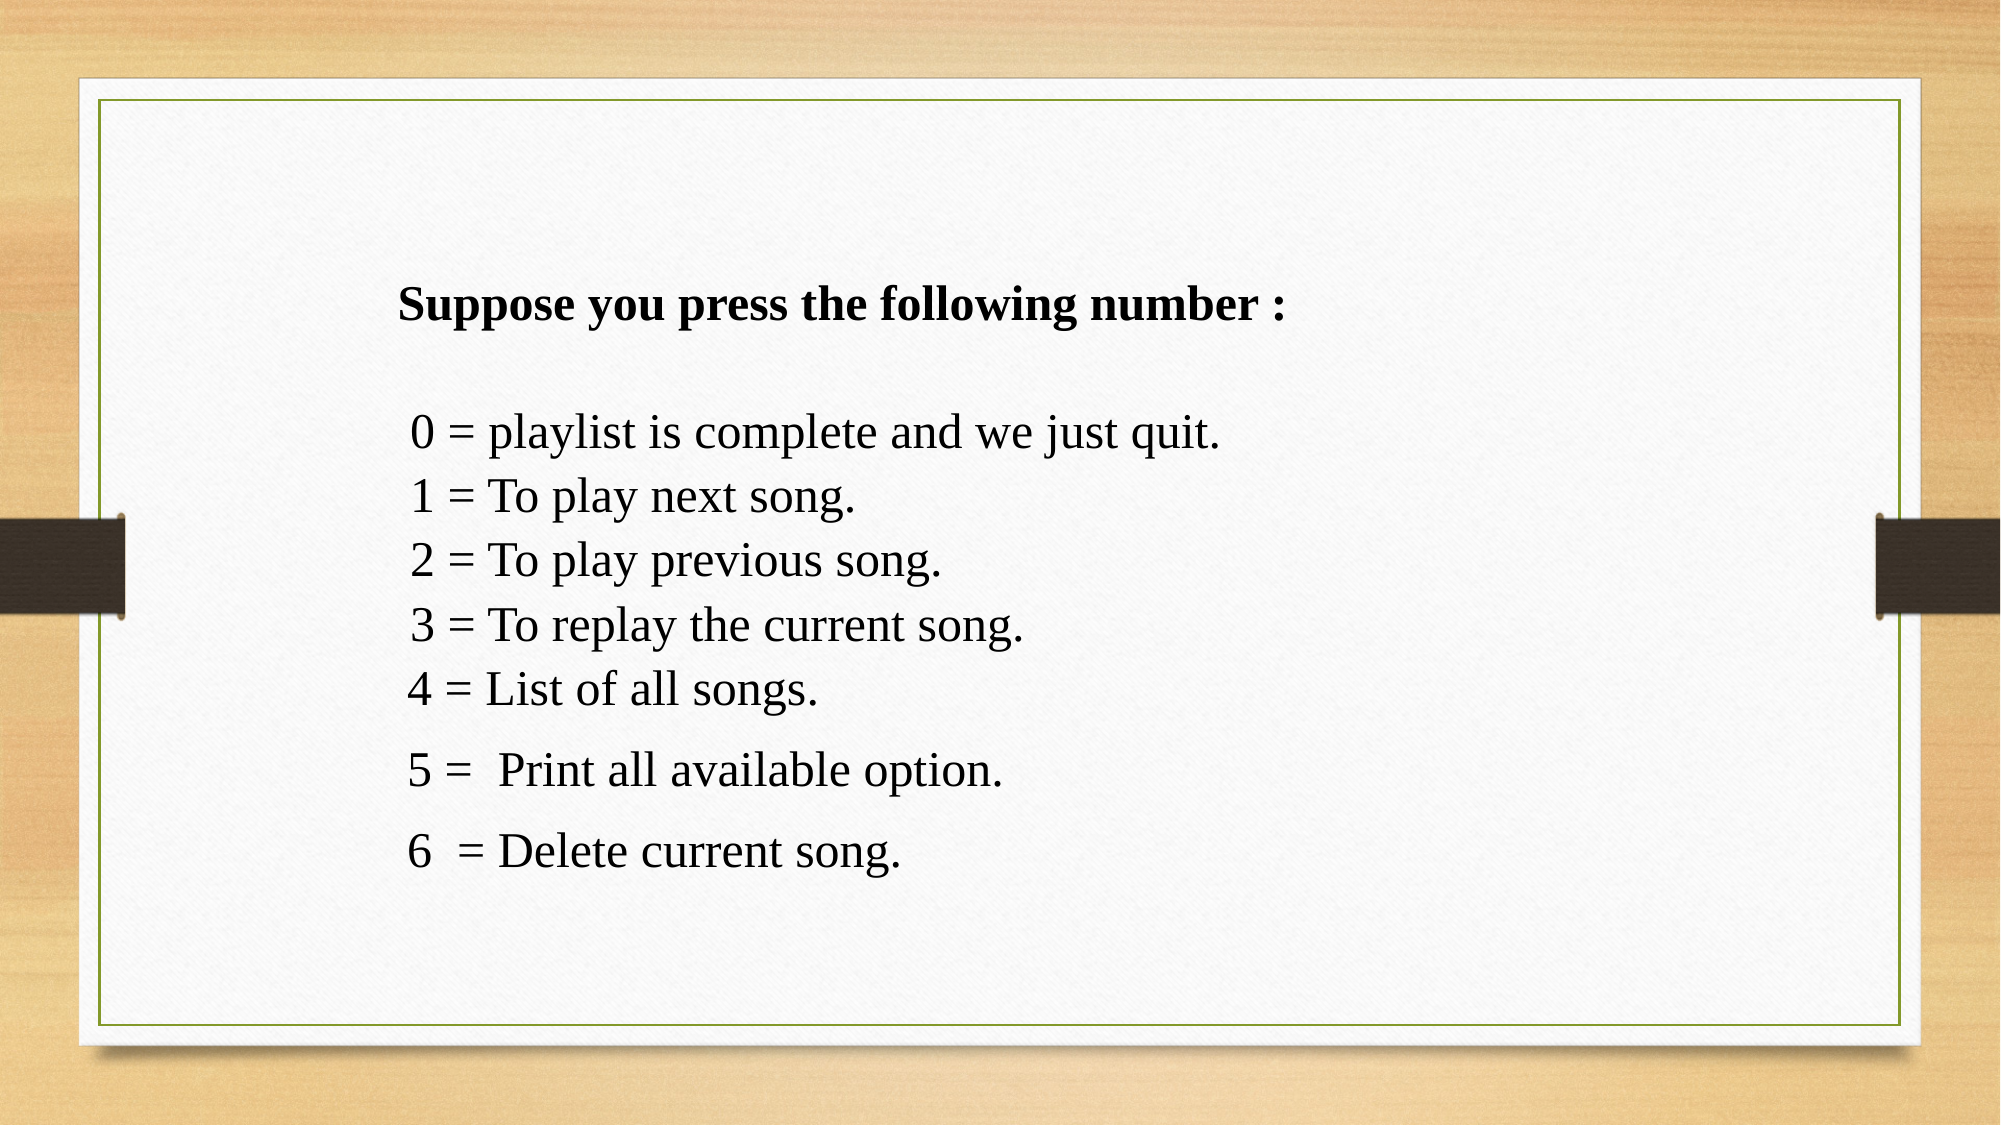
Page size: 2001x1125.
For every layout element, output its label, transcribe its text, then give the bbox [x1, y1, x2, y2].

picture [0, 0, 2001, 1125]
text_box Suppose you press the following number : 0 = playlist is complete and we just quit. 1 = To play next song. 2 = To play previous song. 3 = To replay the current song. 4 = List of all songs. 5 = Print all available option. 6 = Delete current song. [354, 258, 1359, 885]
